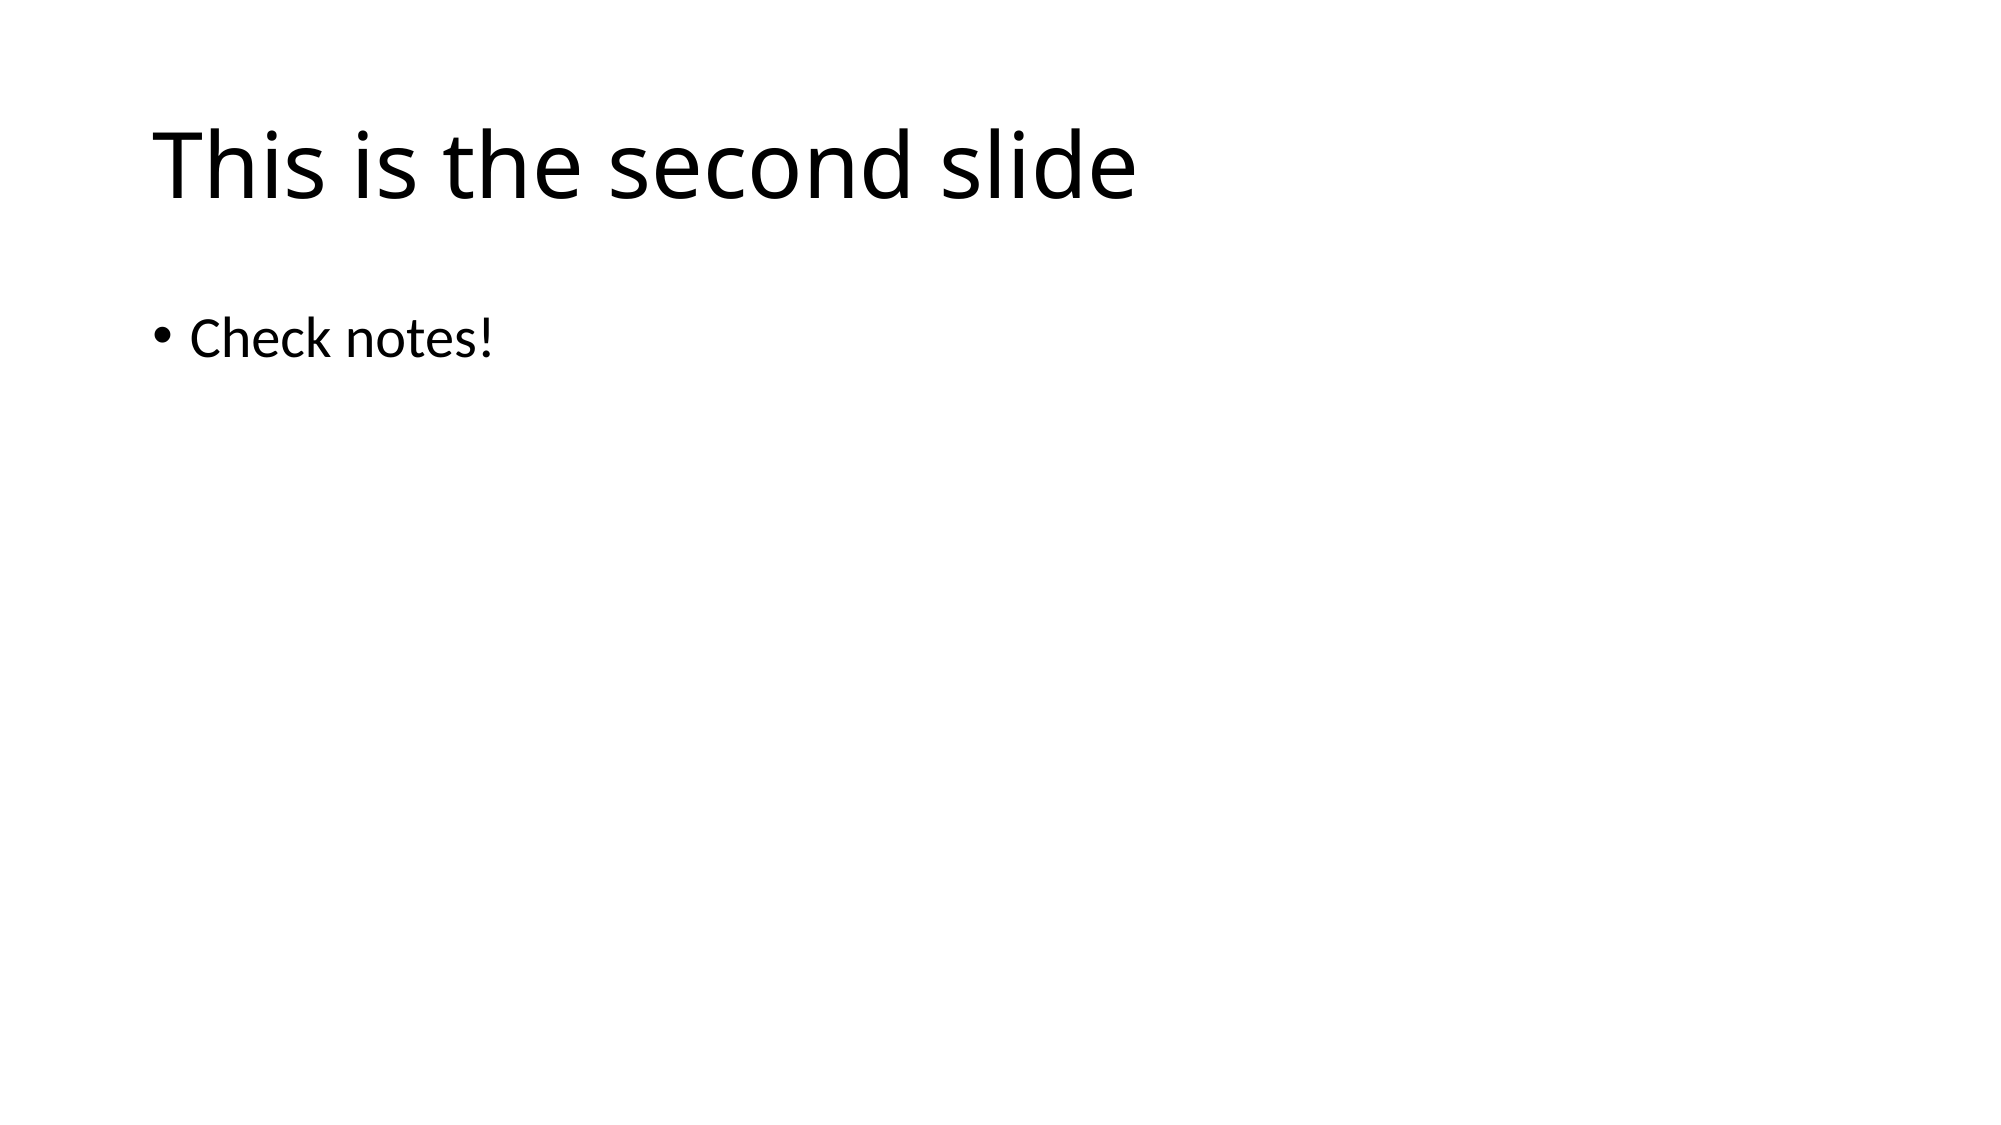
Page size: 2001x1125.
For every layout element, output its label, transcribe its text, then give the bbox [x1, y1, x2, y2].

list Check notes! [137, 299, 1863, 1014]
title This is the second slide [137, 59, 1863, 278]
